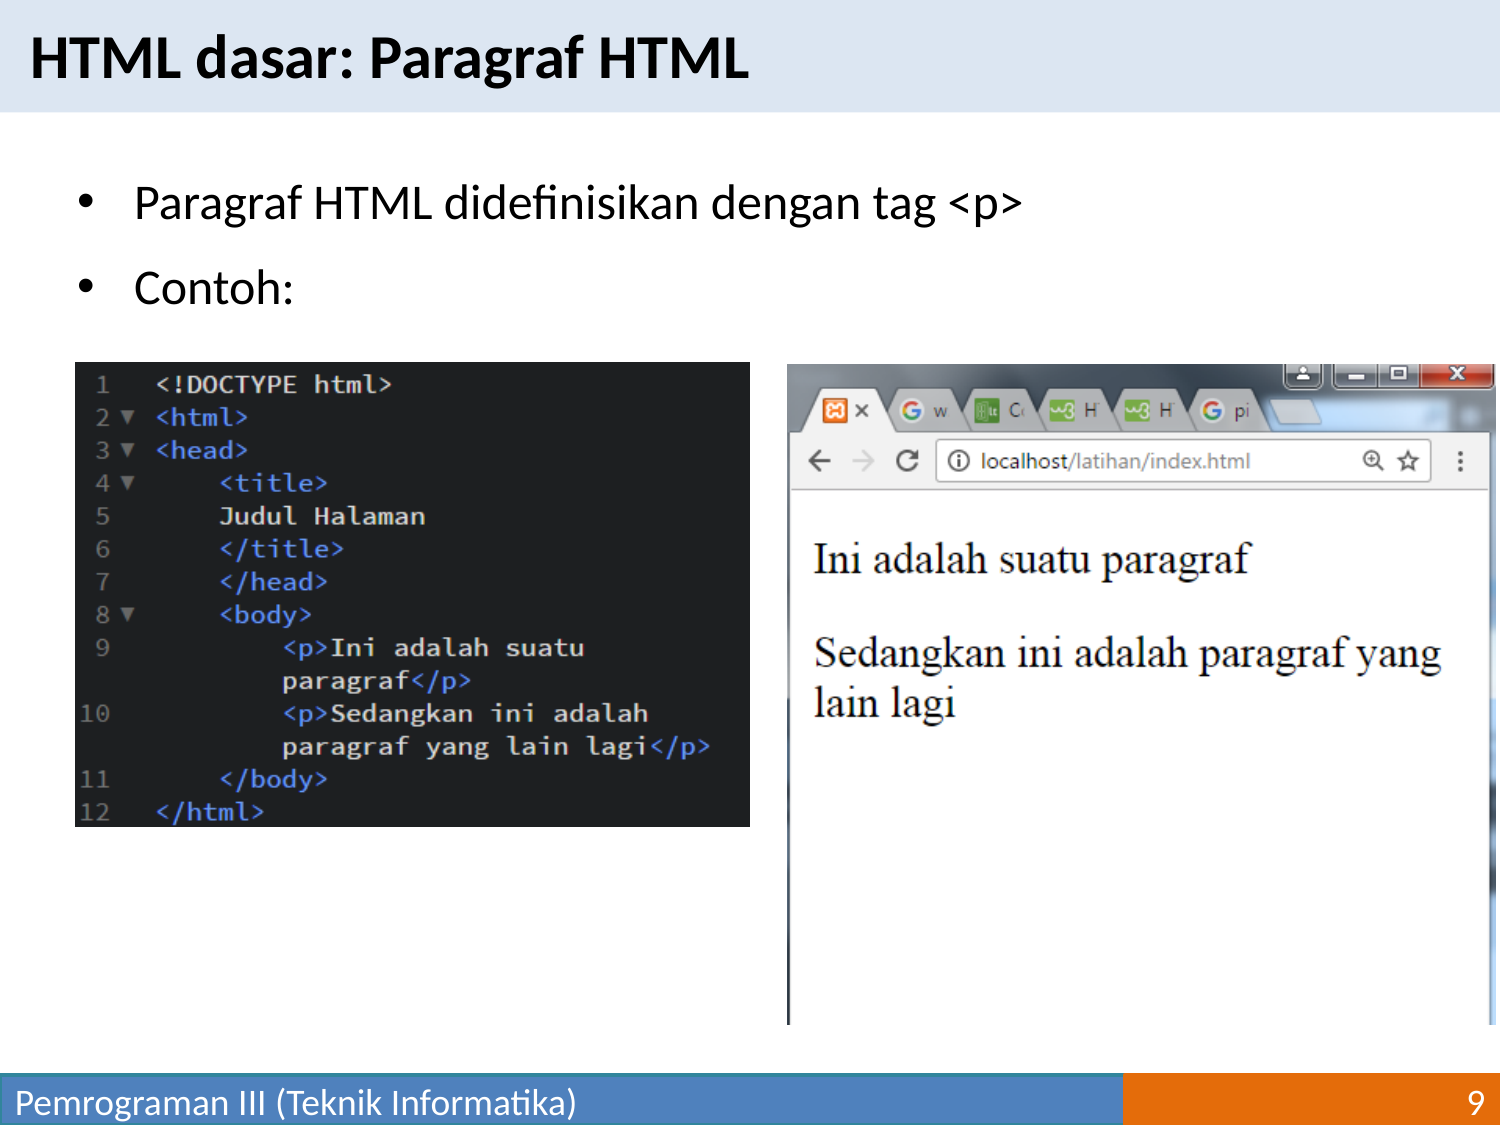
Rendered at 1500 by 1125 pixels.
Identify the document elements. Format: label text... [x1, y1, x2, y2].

picture [787, 363, 1496, 1026]
picture [74, 362, 751, 827]
text_box HTML dasar: Paragraf HTML [15, 9, 766, 99]
text_box Paragraf HTML didefinisikan dengan tag <p> Contoh: [62, 162, 1425, 408]
